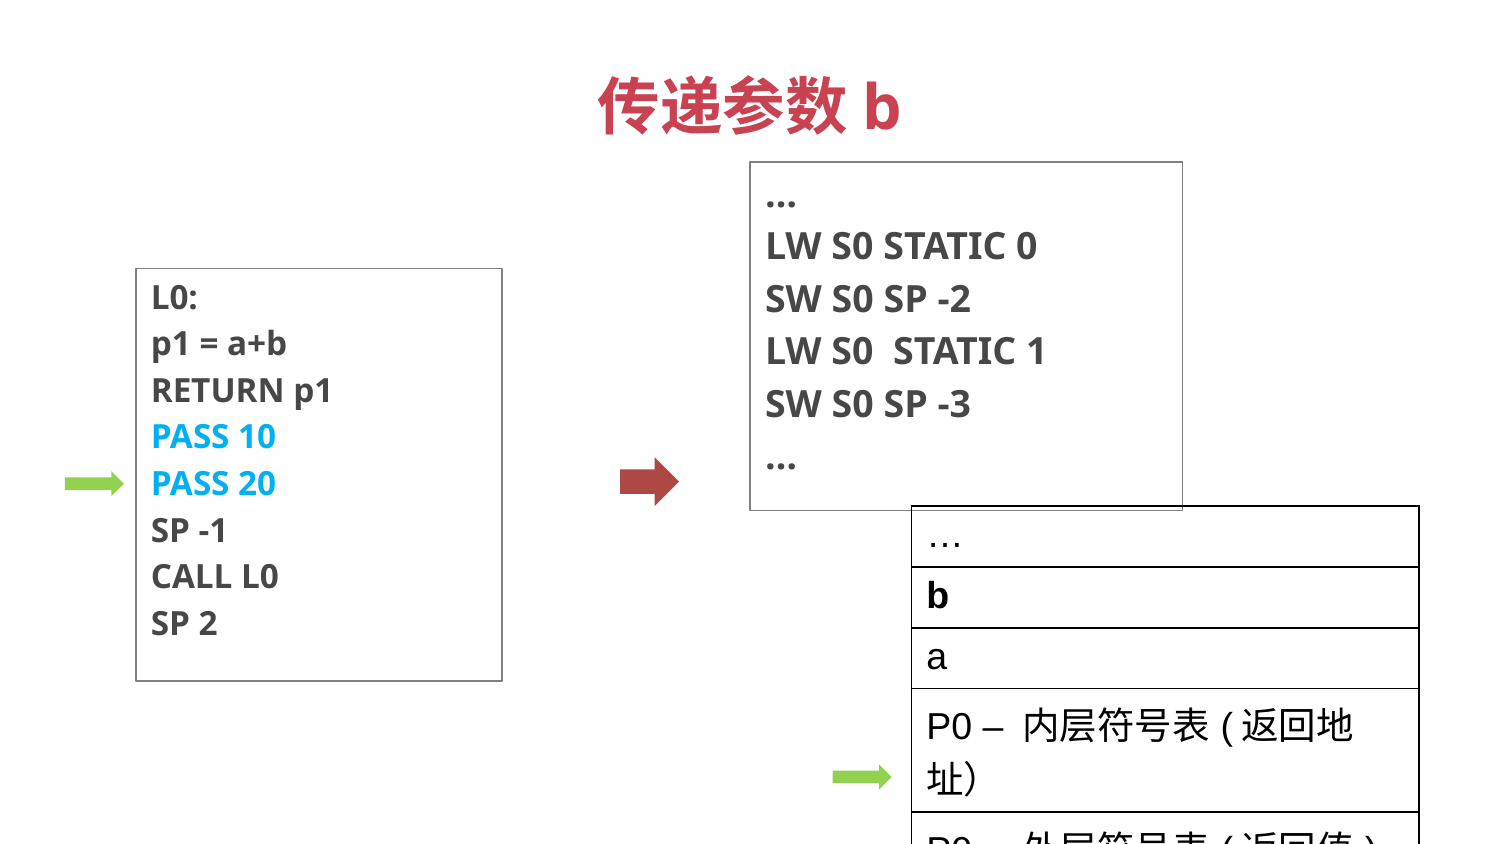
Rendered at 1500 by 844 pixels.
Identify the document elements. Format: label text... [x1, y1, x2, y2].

text_box [620, 457, 680, 507]
text_box [832, 764, 892, 790]
list L0: p1 = a+b RETURN p1 PASS 10 PASS 20 SP -1 CALL L0 SP 2 [135, 268, 503, 682]
table_header … [912, 507, 1418, 566]
table_cell P0 – 内层符号表(返回地址） [912, 689, 1418, 811]
table_cell b [912, 568, 1418, 627]
text_box … LW S0 STATIC 0 SW S0 SP -2 LW S0 STATIC 1 SW S0 SP -3 … [749, 162, 1183, 511]
text_box [64, 471, 124, 497]
table_cell a [912, 629, 1418, 688]
table_cell P0 – 外层符号表(返回值) [912, 813, 1418, 844]
title 传递参数b [74, 33, 1426, 175]
